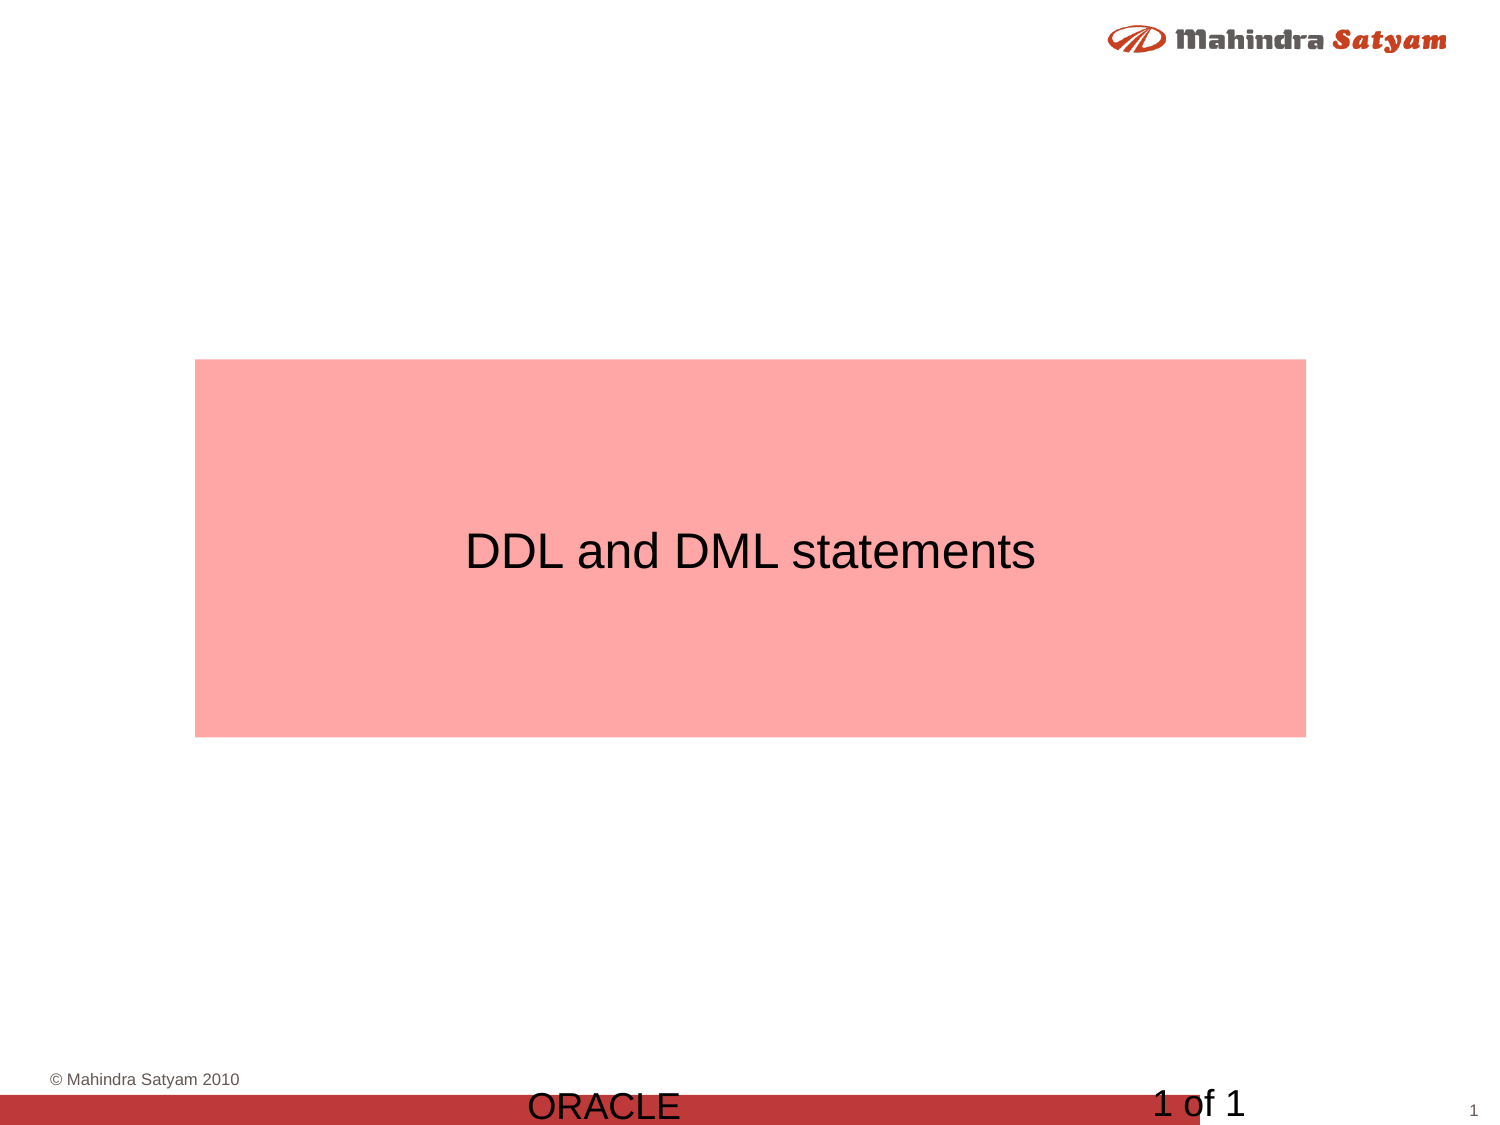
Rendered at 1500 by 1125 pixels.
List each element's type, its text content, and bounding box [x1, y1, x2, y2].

text_box DDL and DML statements [195, 359, 1307, 738]
picture [1107, 25, 1446, 53]
slide_number 1 of 1 [1137, 1071, 1488, 1125]
footer ORACLE [512, 1074, 988, 1116]
